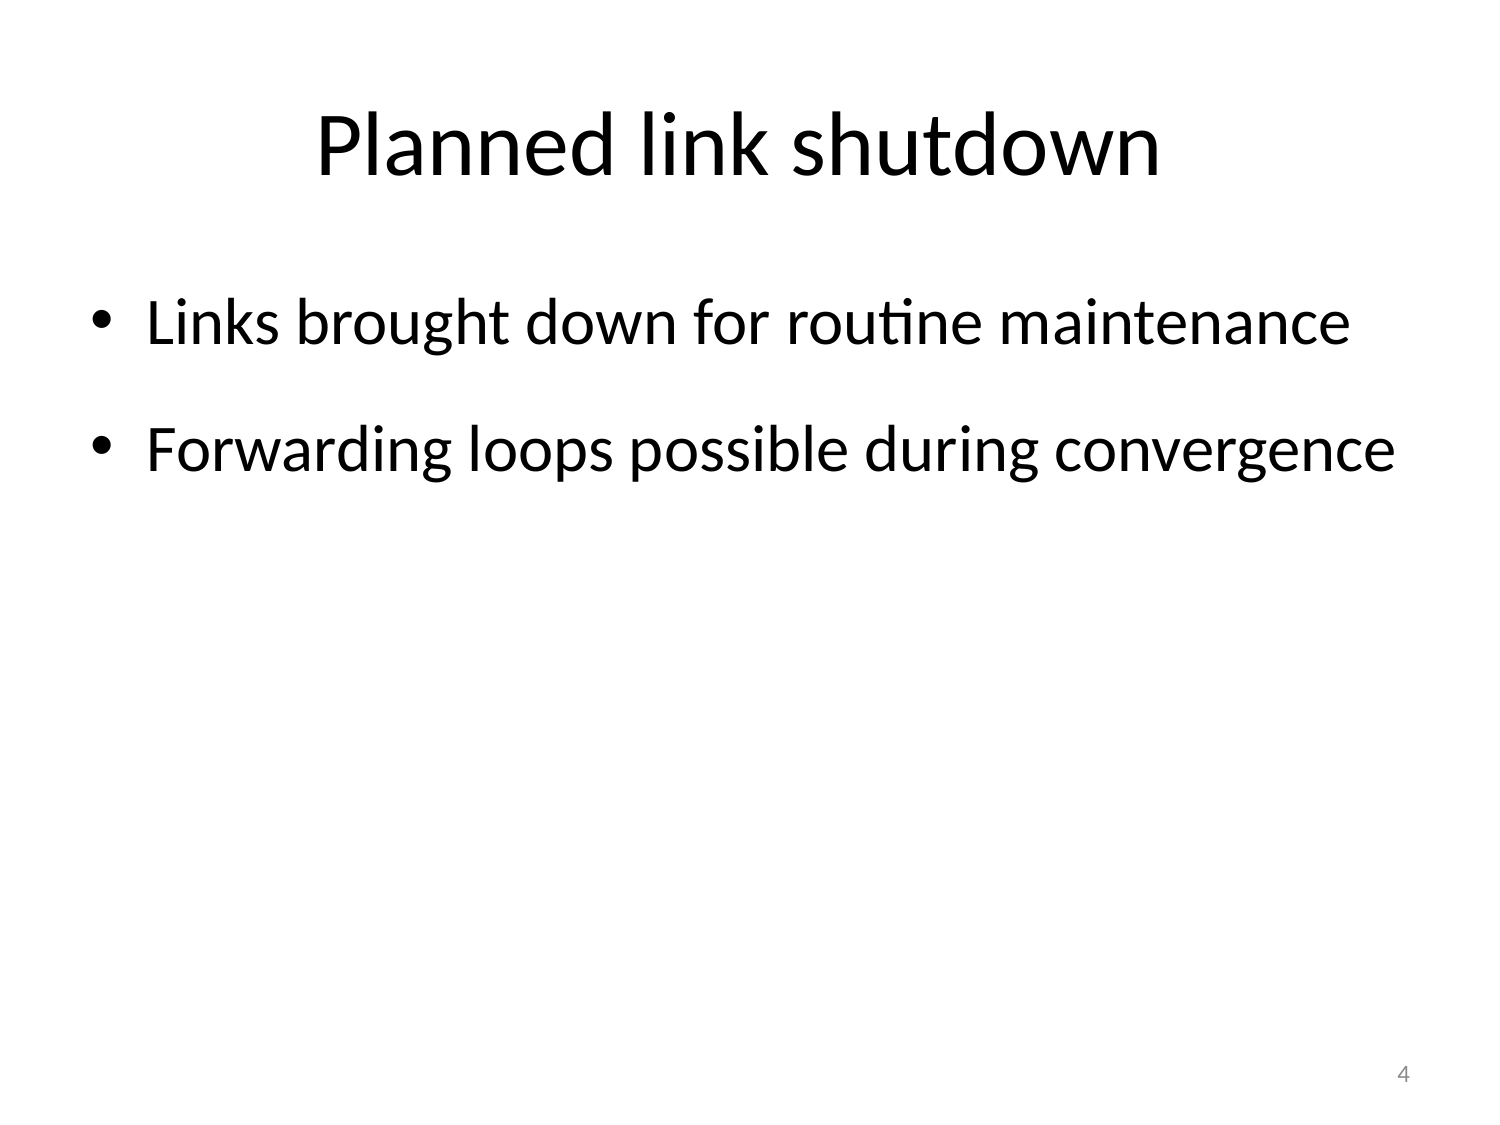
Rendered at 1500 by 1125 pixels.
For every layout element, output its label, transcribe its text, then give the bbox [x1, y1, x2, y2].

list Links brought down for routine maintenance Forwarding loops possible during convergence [75, 262, 1425, 1005]
slide_number 4 [1074, 1042, 1425, 1103]
title Planned link shutdown [75, 45, 1425, 233]
